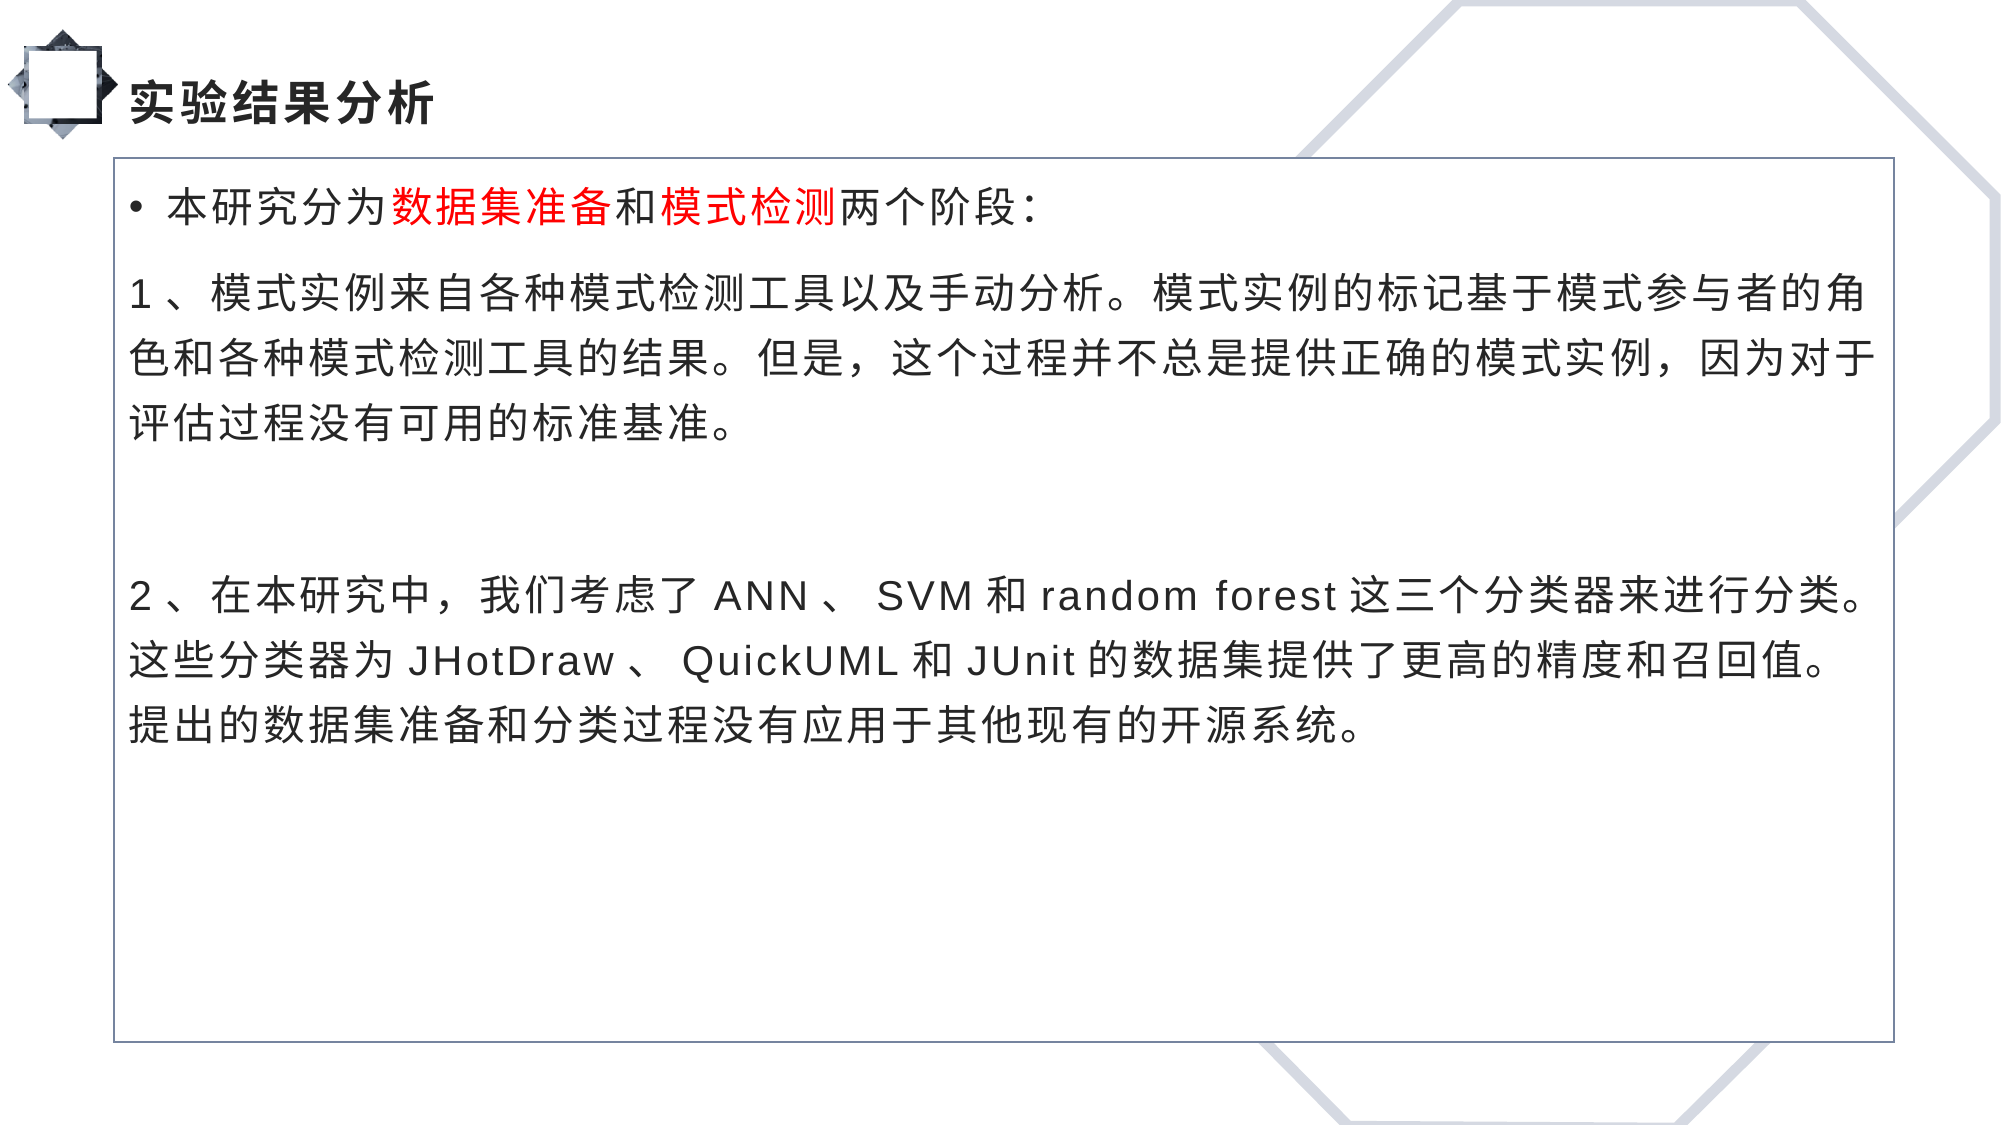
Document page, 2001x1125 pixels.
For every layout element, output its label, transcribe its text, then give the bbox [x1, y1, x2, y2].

title 实验结果分析 [114, 65, 1895, 139]
picture [7, 29, 118, 140]
list 本研究分为数据集准备和模式检测两个阶段： 1、模式实例来自各种模式检测工具以及手动分析。模式实例的标记基于模式参与者的角色和各种模式检测工具的结果。但是，这个过程并不总是提供正确的模式实例，因为对于评估过程没有可用的标准基准。 2、在本研究中，我们考虑了ANN、SVM和random forest这三个分类器来进行分类。这些分类器为JHotDraw、QuickUML和JUnit的数据集提供了更高的精度和召回值。提出的数据集准备和分类过程没有应用于其他现有的开源系统。 [113, 157, 1895, 1043]
